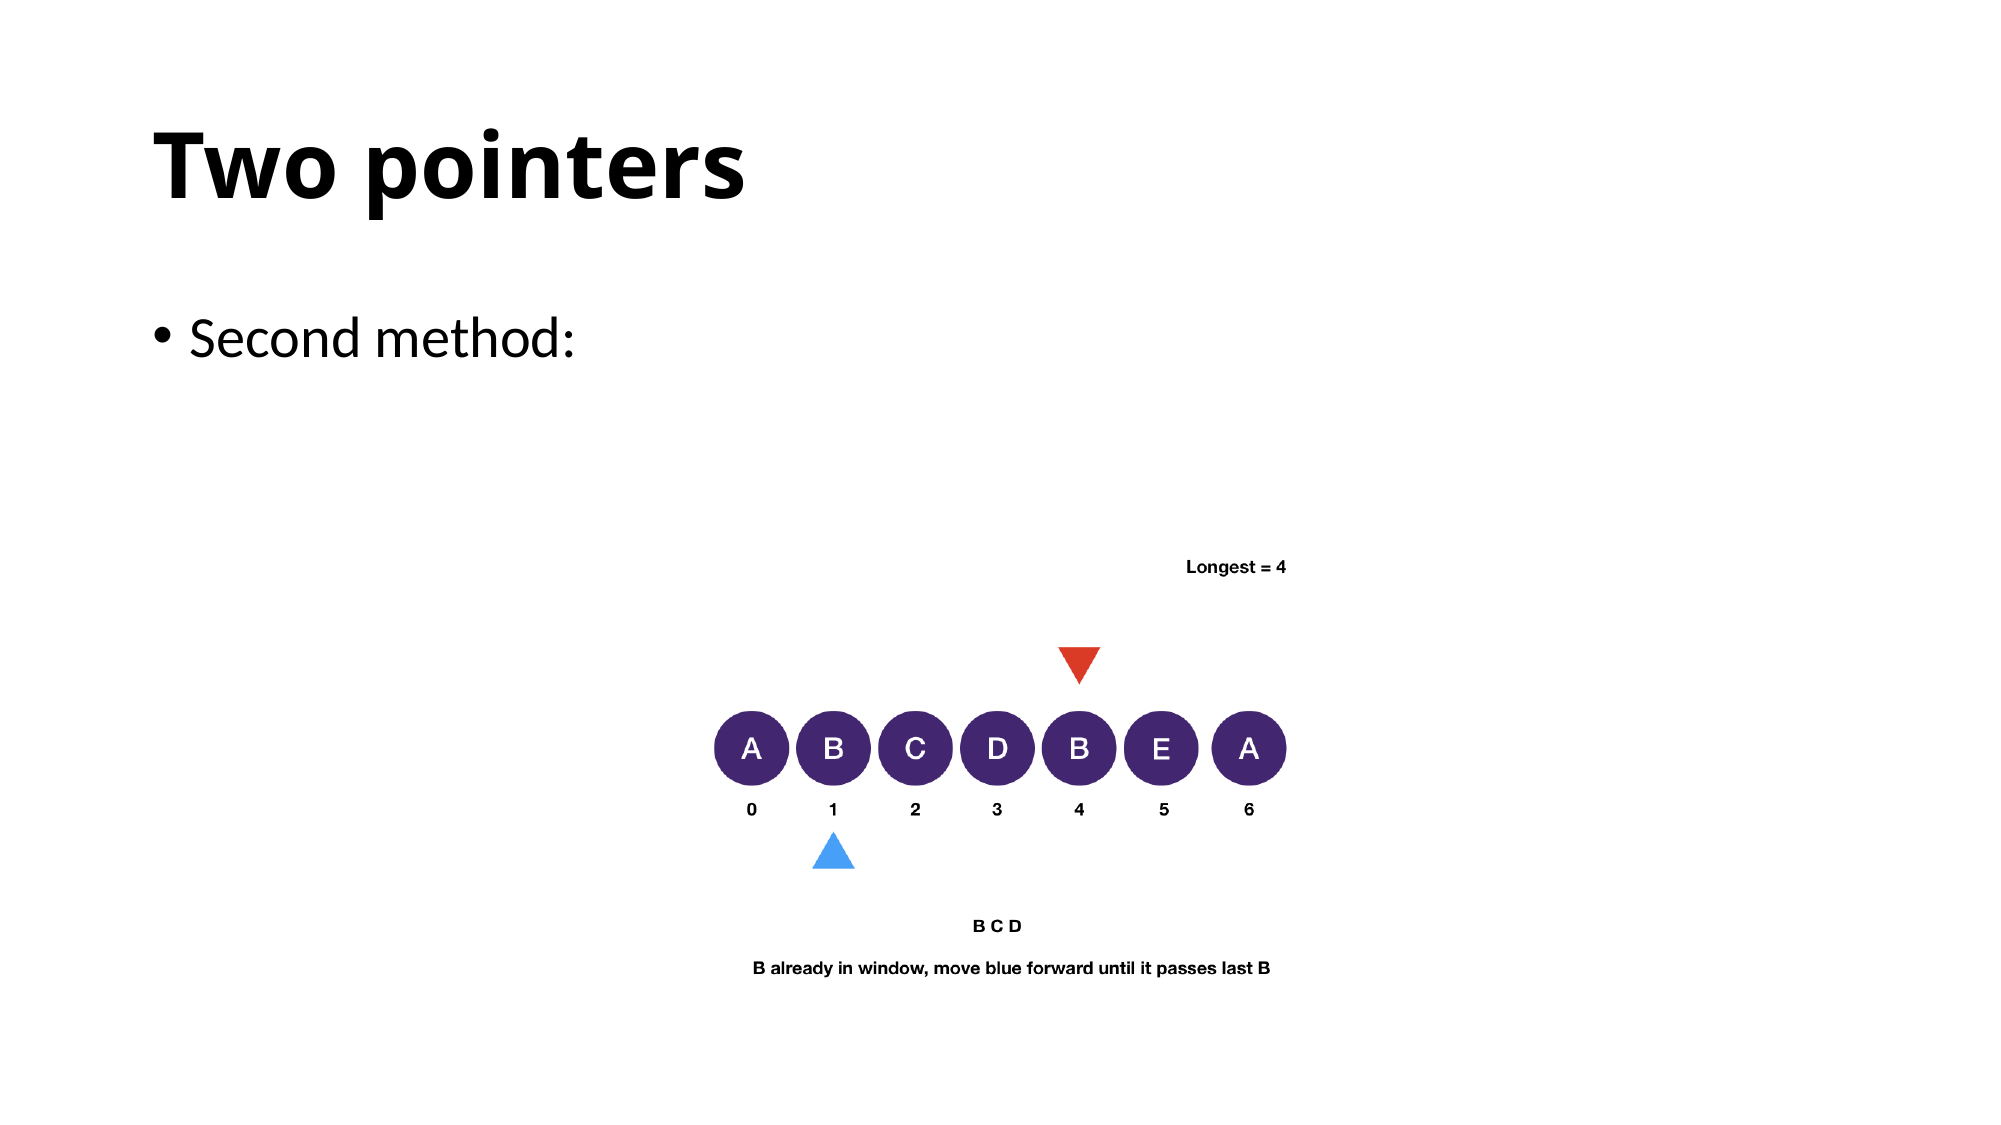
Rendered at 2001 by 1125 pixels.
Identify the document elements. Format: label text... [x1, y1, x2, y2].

list Second method: [137, 299, 1863, 1014]
title Two pointers [137, 59, 1863, 278]
picture [617, 491, 1383, 1066]
